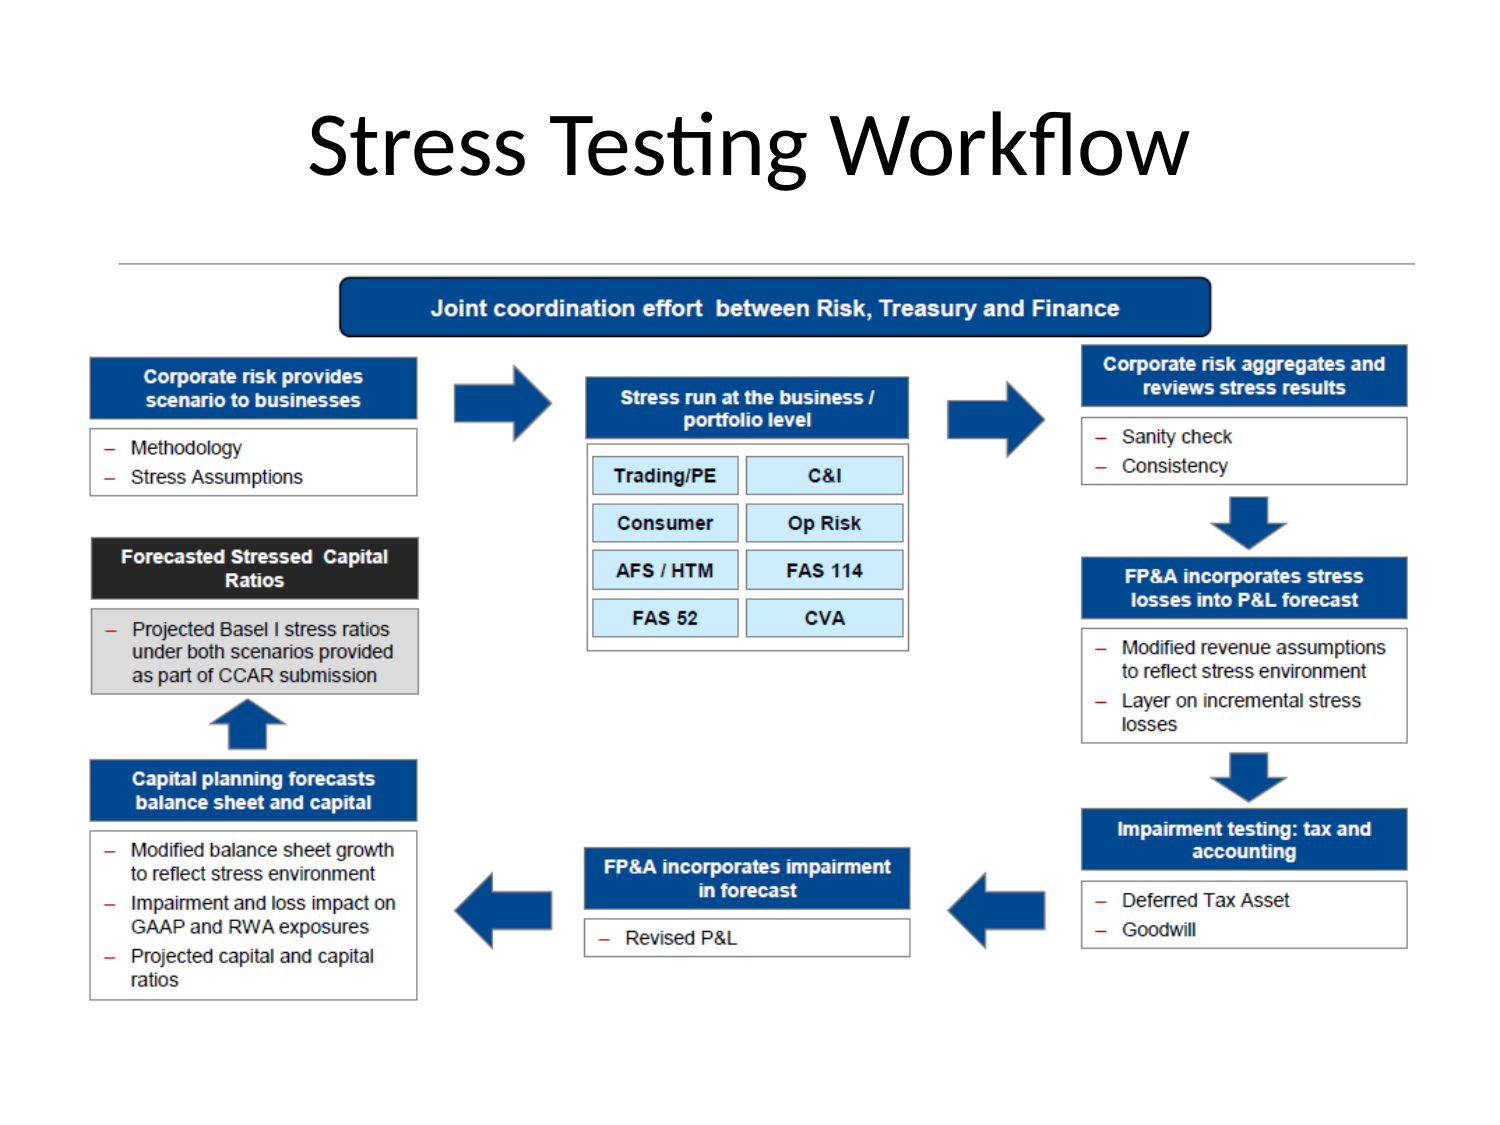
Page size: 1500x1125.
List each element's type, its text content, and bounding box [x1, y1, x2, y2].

title Stress Testing Workflow [75, 45, 1425, 233]
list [84, 262, 1416, 1006]
